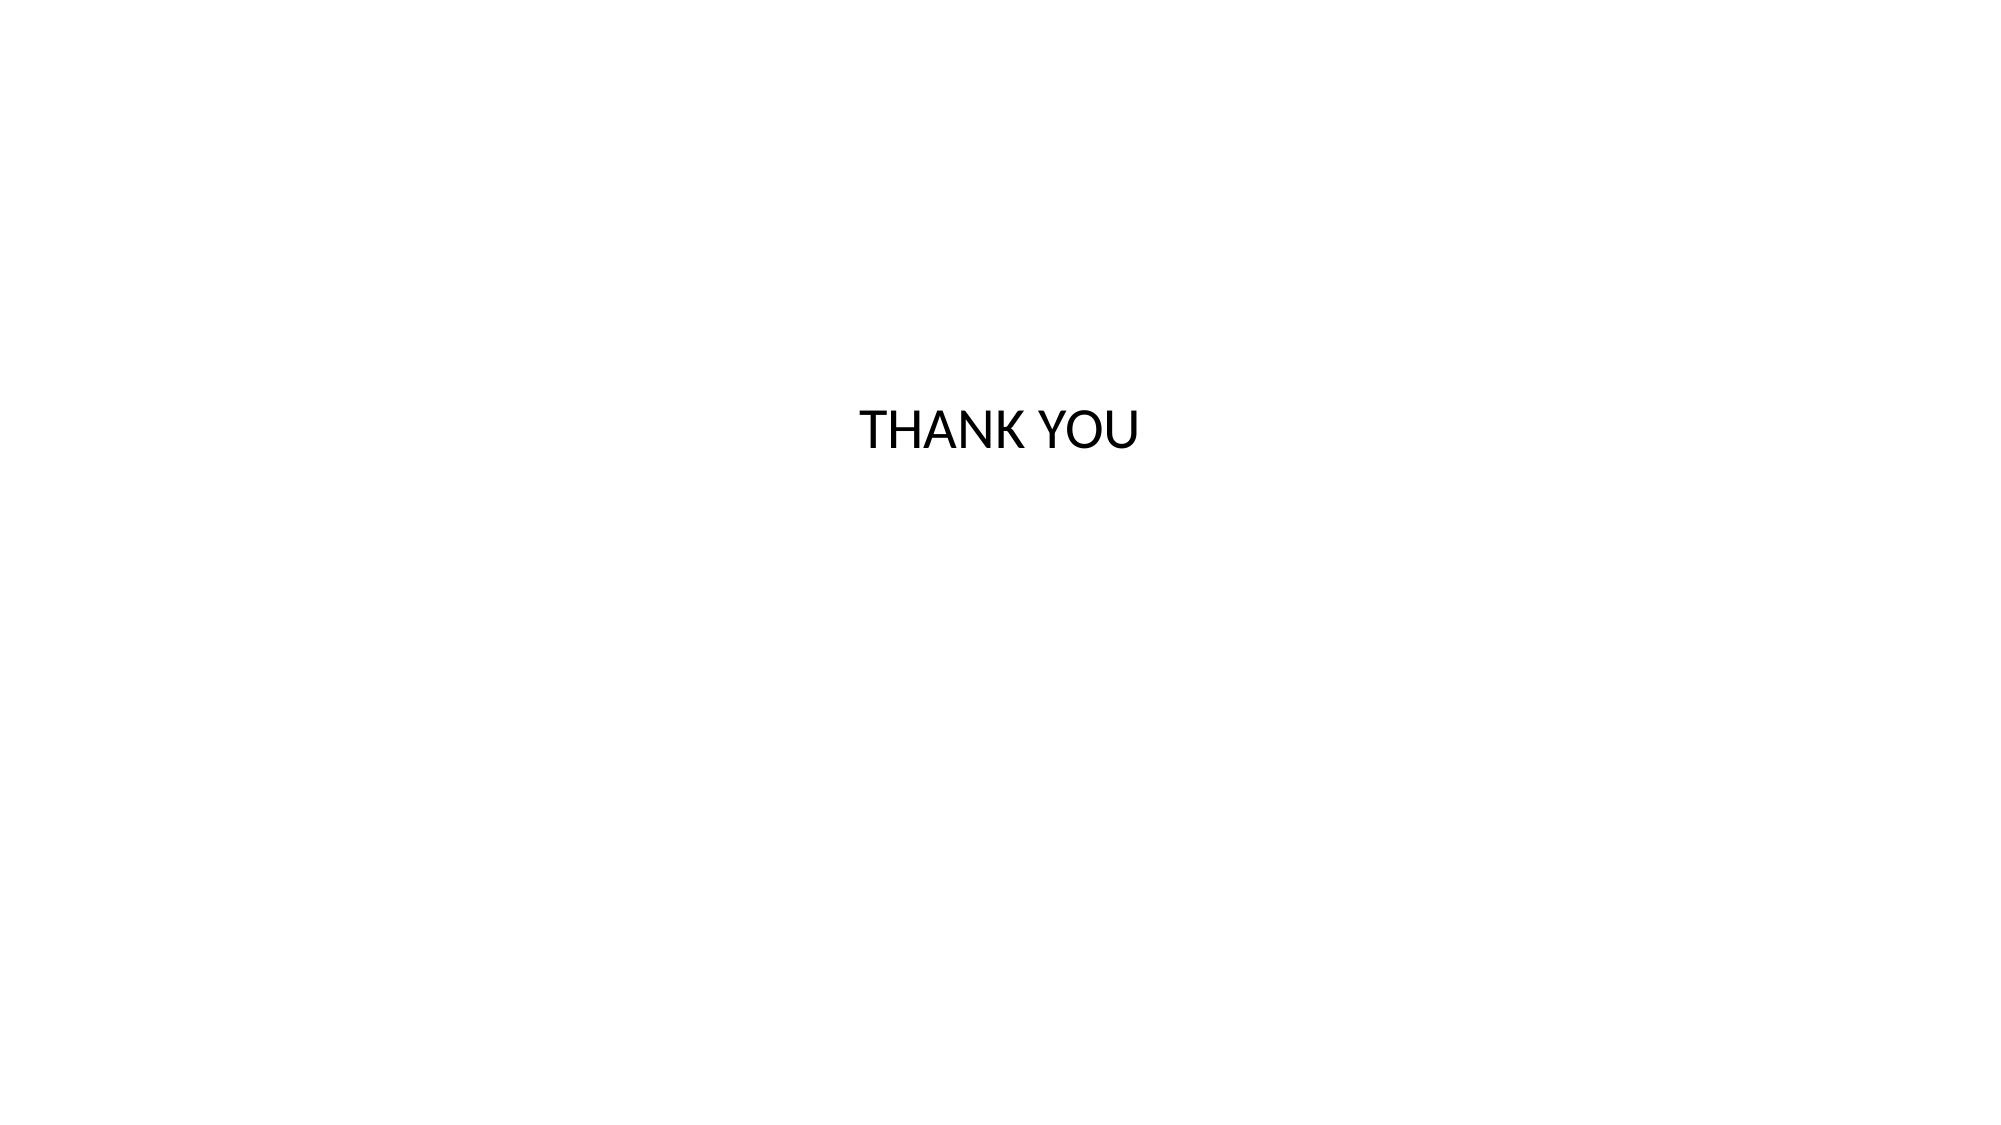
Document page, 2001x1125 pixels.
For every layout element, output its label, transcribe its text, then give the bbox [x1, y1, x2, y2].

list THANK YOU [137, 299, 1863, 1014]
